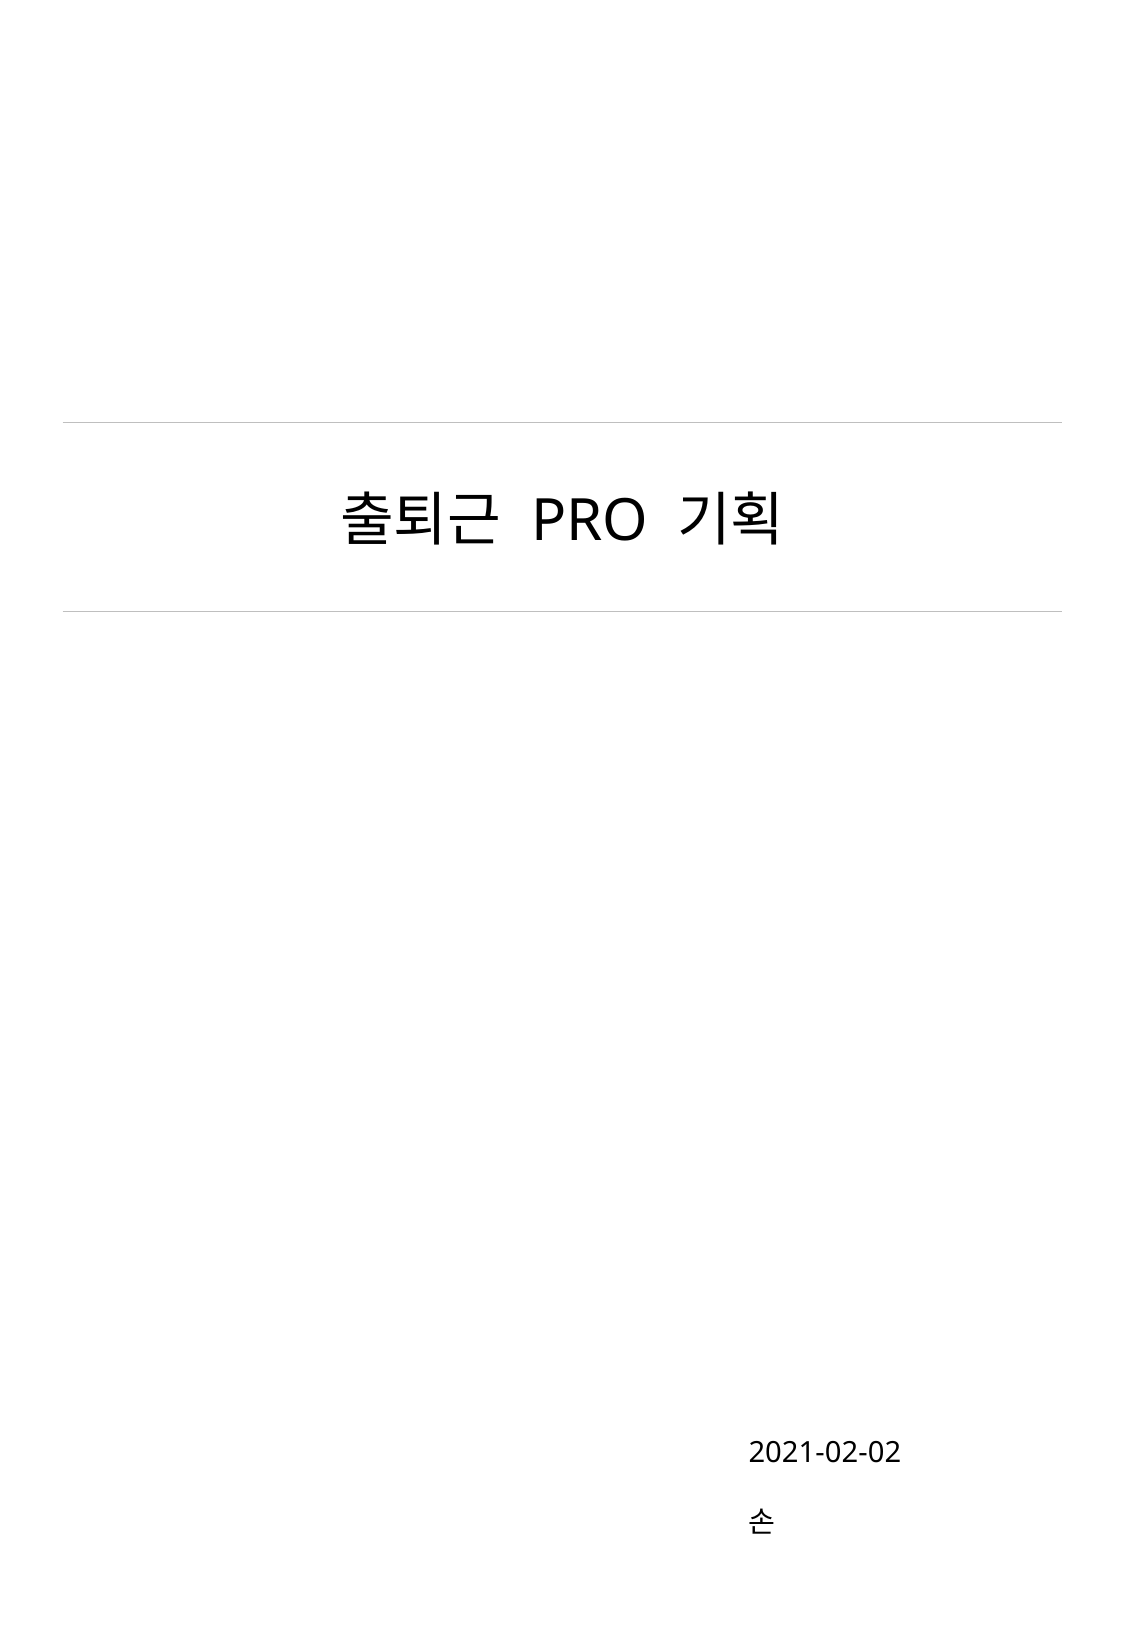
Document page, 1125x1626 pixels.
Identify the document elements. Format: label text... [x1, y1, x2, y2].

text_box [62, 422, 1063, 612]
text_box 2021-02-02 손 [733, 1391, 917, 1546]
